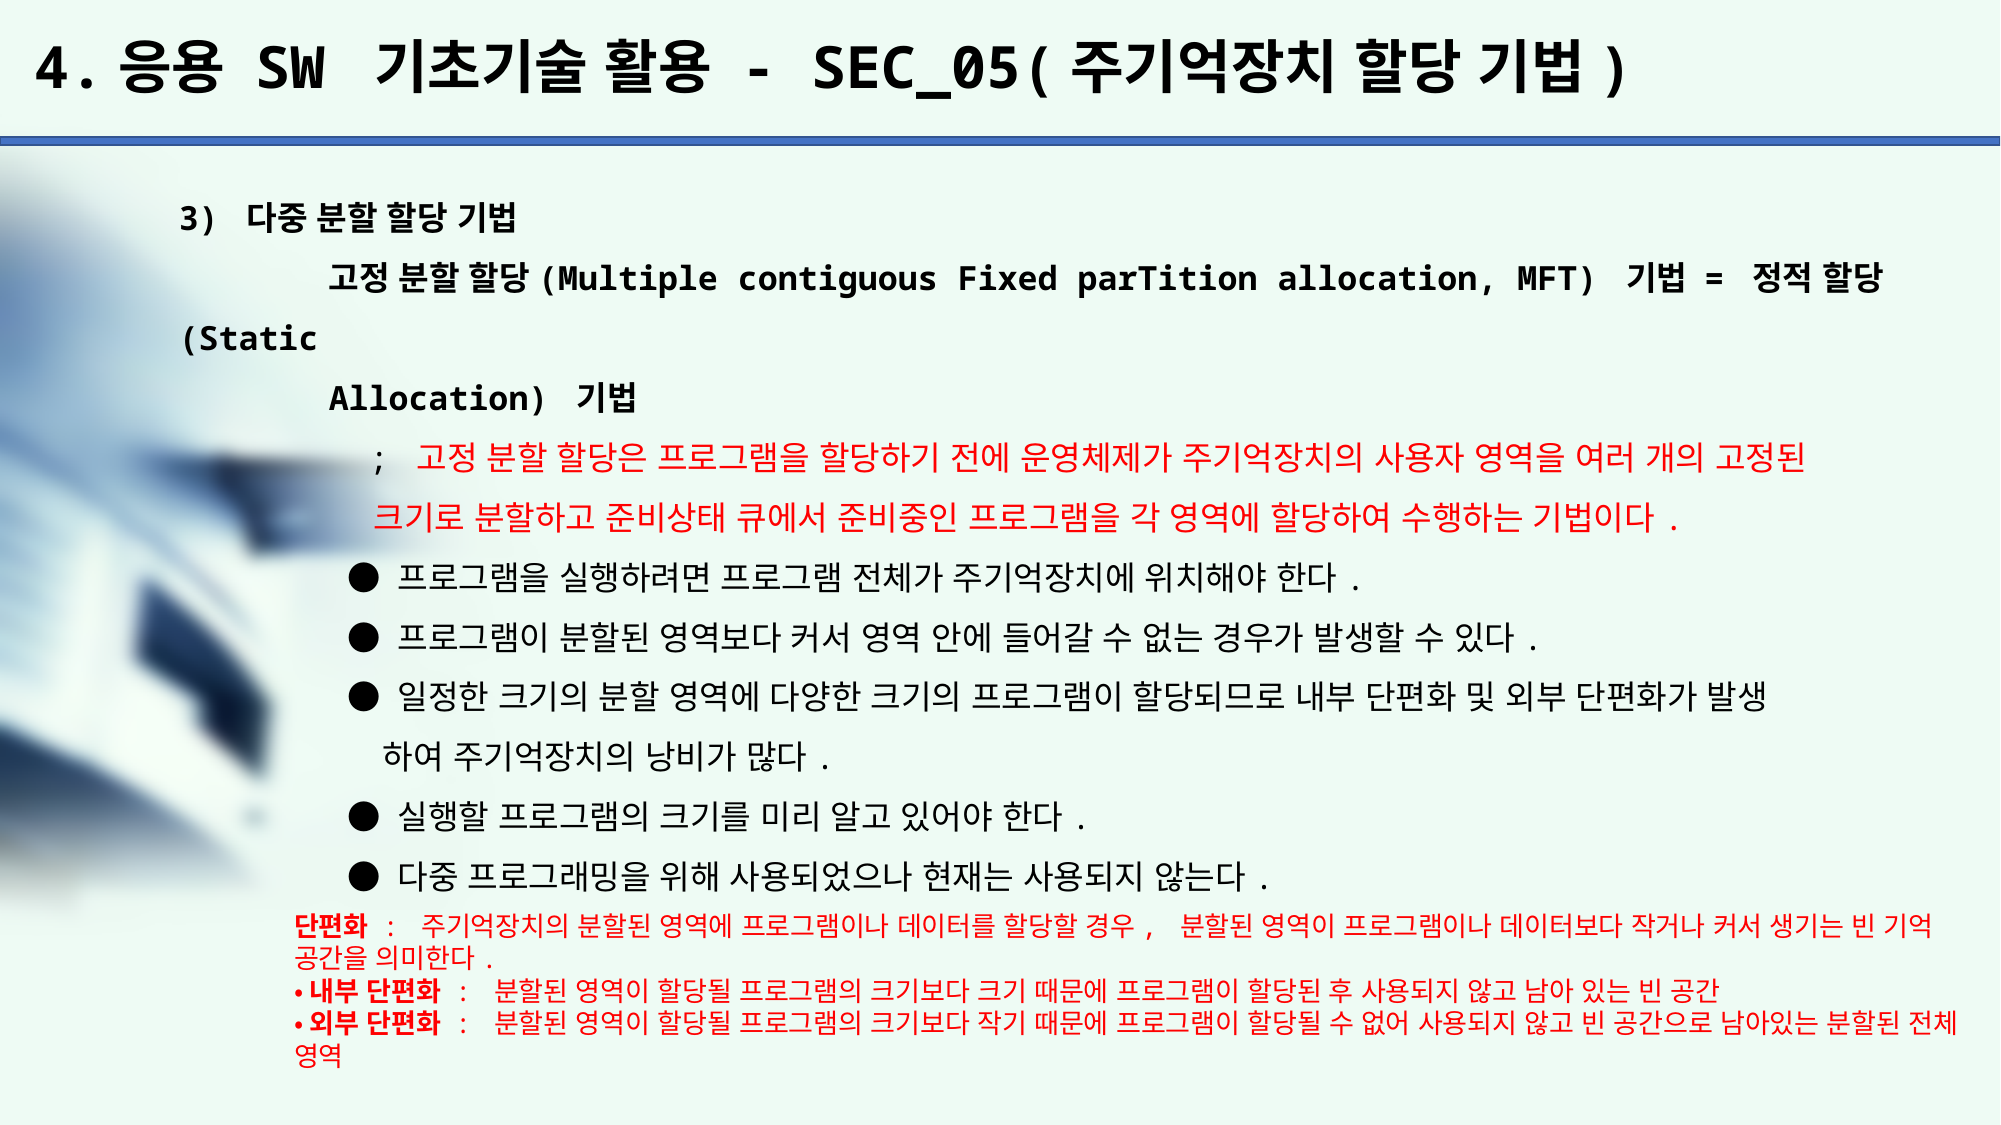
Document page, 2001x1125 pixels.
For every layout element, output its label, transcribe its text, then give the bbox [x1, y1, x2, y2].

title 4.응용 SW 기초기술 활용 - SEC_05(주기억장치 할당 기법) [19, 14, 1922, 126]
text_box 3) 다중 분할 할당 기법 고정 분할 할당(Multiple contiguous Fixed parTition allocation, MFT) 기법 = 정적 할당(Static Allocation) 기법 ; 고정 분할 할당은 프로그램을 할당하기 전에 운영체제가 주기억장치의 사용자 영역을 여러 개의 고정된 크기로 분할하고 준비상태 큐에서 준비중인 프로그램을 각 영역에 할당하여 수행하는 기법이다. ● 프로그램을 실행하려면 프로그램 전체가 주기억장치에 위치해야 한다. ● 프로그램이 분할된 영역보다 커서 영역 안에 들어갈 수 없는 경우가 발생할 수 있다. ● 일정한 크기의 분할 영역에 다양한 크기의 프로그램이 할당되므로 내부 단편화 및 외부 단편화가 발생 하여 주기억장치의 낭비가 많다. ● 실행할 프로그램의 크기를 미리 알고 있어야 한다. ● 다중 프로그래밍을 위해 사용되었으나 현재는 사용되지 않는다. [163, 170, 1969, 904]
text_box 단편화 : 주기억장치의 분할된 영역에 프로그램이나 데이터를 할당할 경우, 분할된 영역이 프로그램이나 데이터보다 작거나 커서 생기는 빈 기억 공간을 의미한다. •내부 단편화 : 분할된 영역이 할당될 프로그램의 크기보다 크기 때문에 프로그램이 할당된 후 사용되지 않고 남아 있는 빈 공간 •외부 단편화 : 분할된 영역이 할당될 프로그램의 크기보다 작기 때문에 프로그램이 할당될 수 없어 사용되지 않고 빈 공간으로 남아있는 분할된 전체 영역 [279, 902, 1993, 1080]
picture [0, 146, 2000, 1125]
picture [0, 0, 2000, 136]
